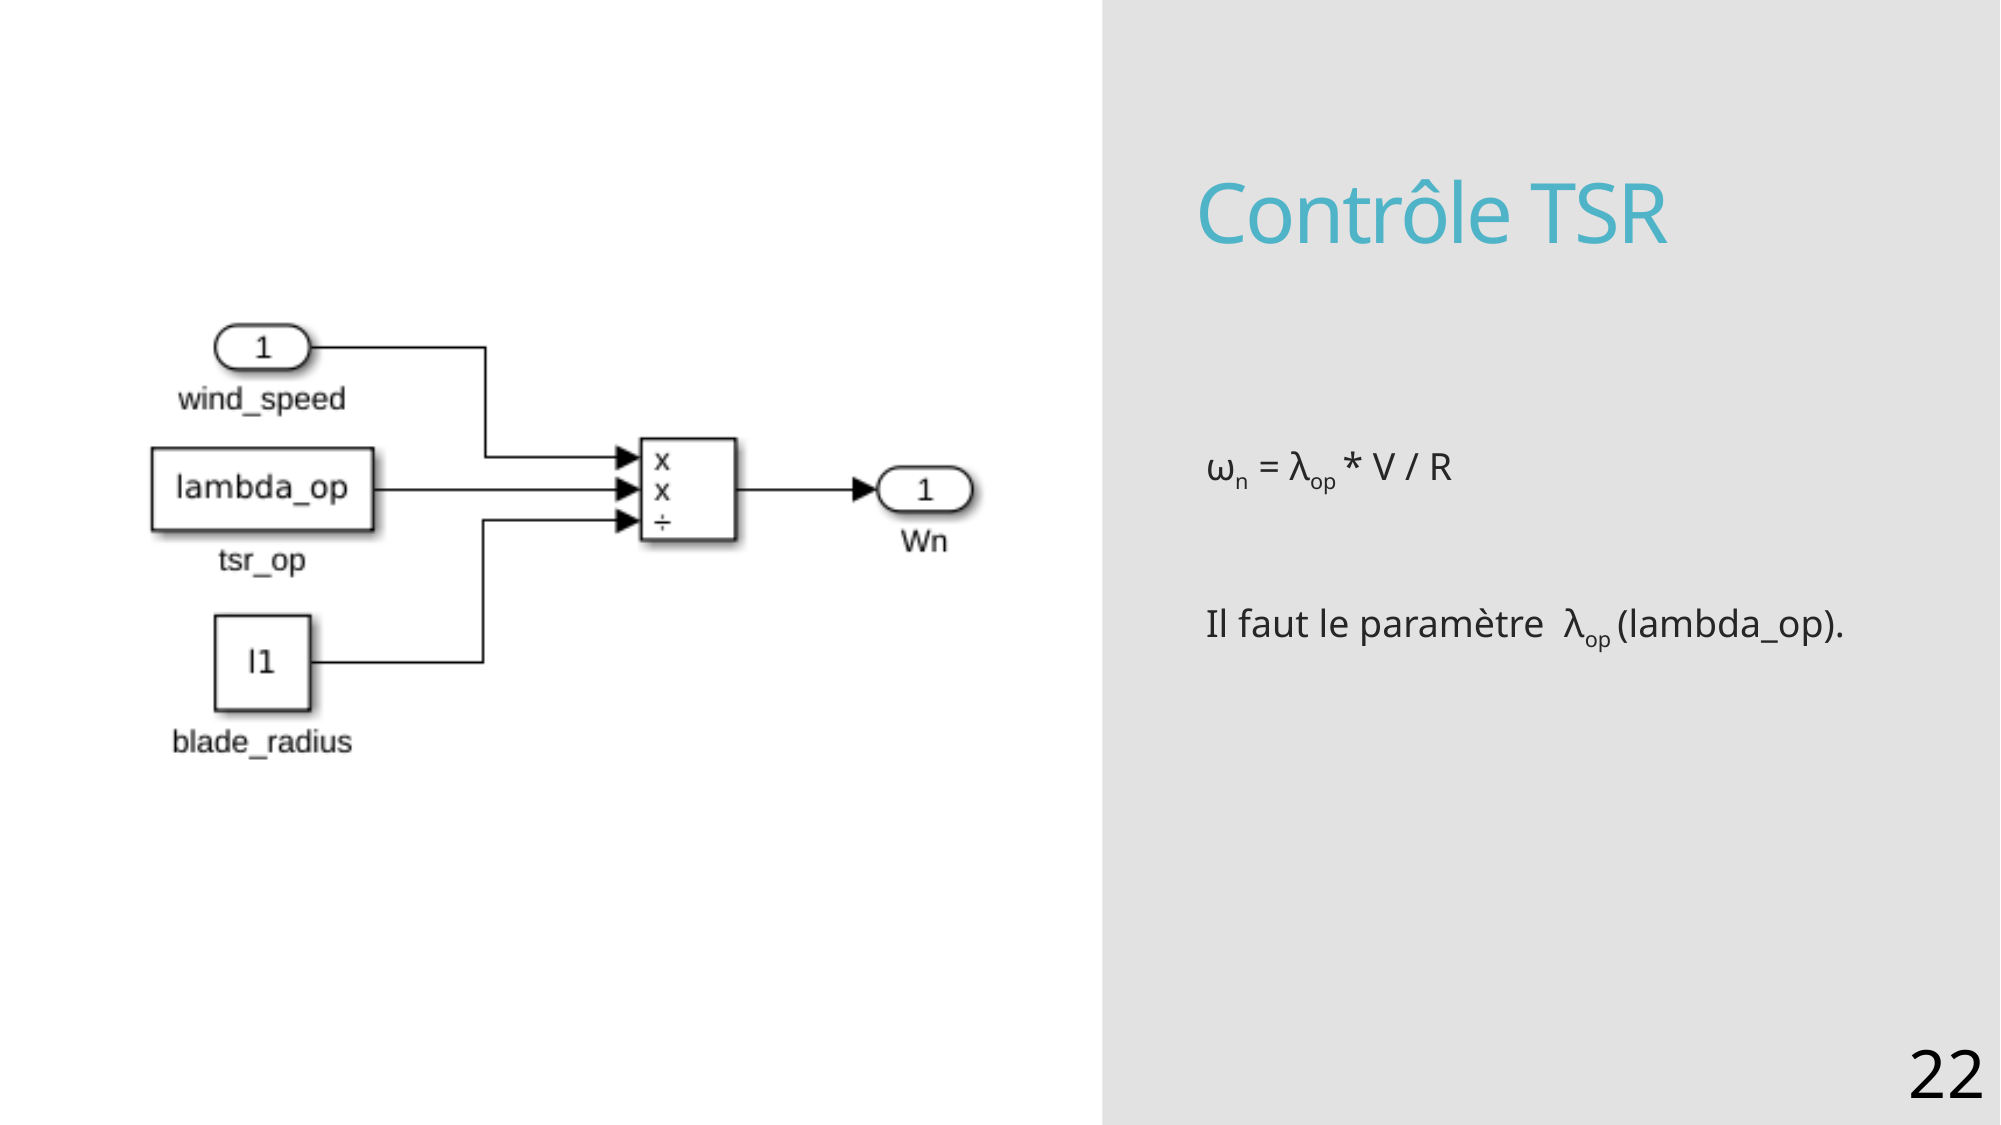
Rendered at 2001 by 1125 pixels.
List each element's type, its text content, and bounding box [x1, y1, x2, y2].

title Contrôle TSR [1180, 81, 1894, 329]
slide_number 22 [1520, 901, 2000, 1125]
picture [105, 277, 1001, 795]
text_box ωn = λop * V / R Il faut le paramètre λop (lambda_op). [1180, 329, 1894, 964]
text_box [1101, 0, 2000, 1125]
